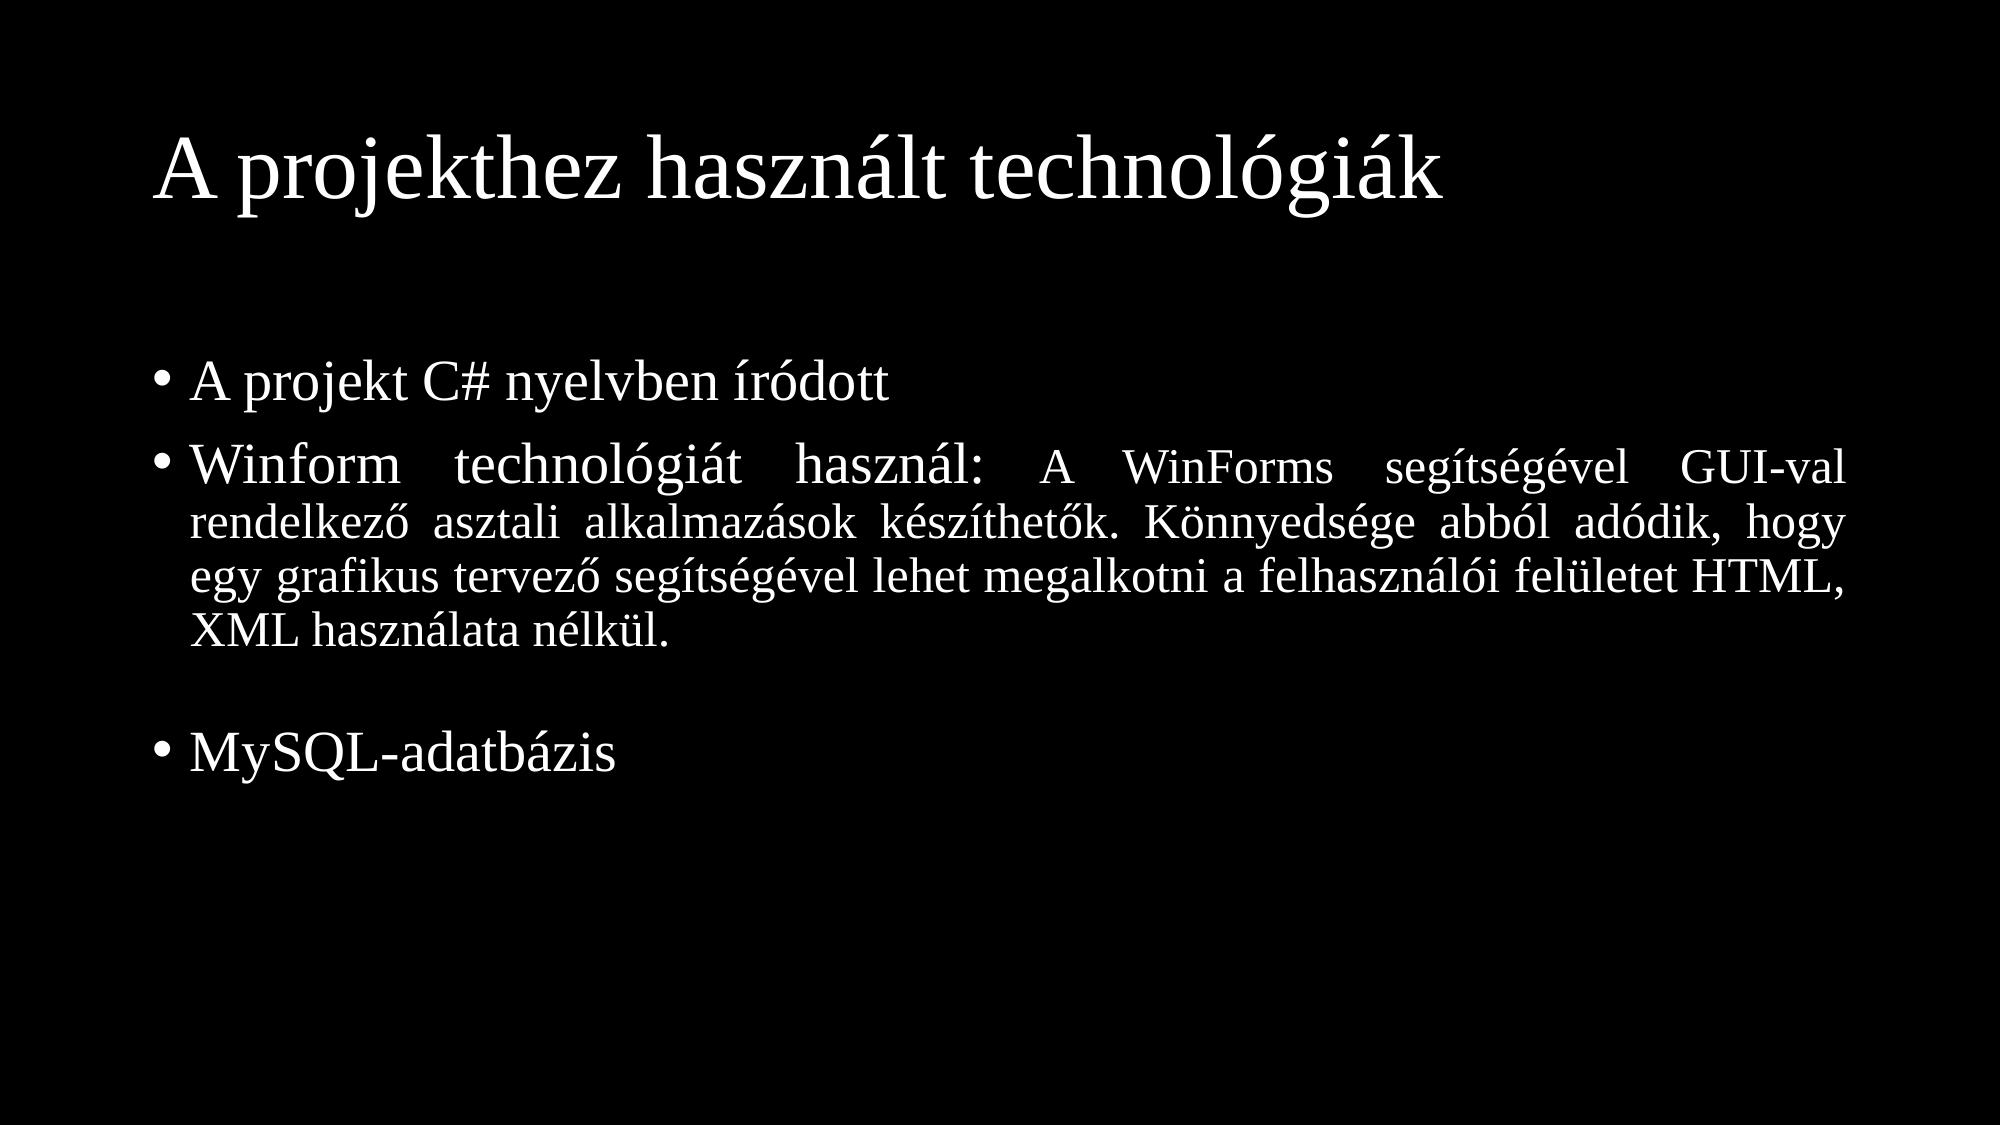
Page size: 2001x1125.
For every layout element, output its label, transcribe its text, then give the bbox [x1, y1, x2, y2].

list A projekt C# nyelvben íródott Winform technológiát használ: A WinForms segítségével GUI-val rendelkező asztali alkalmazások készíthetők. Könnyedsége abból adódik, hogy egy grafikus tervező segítségével lehet megalkotni a felhasználói felületet HTML, XML használata nélkül. MySQL-adatbázis [137, 299, 1863, 1014]
title A projekthez használt technológiák [137, 59, 1863, 278]
